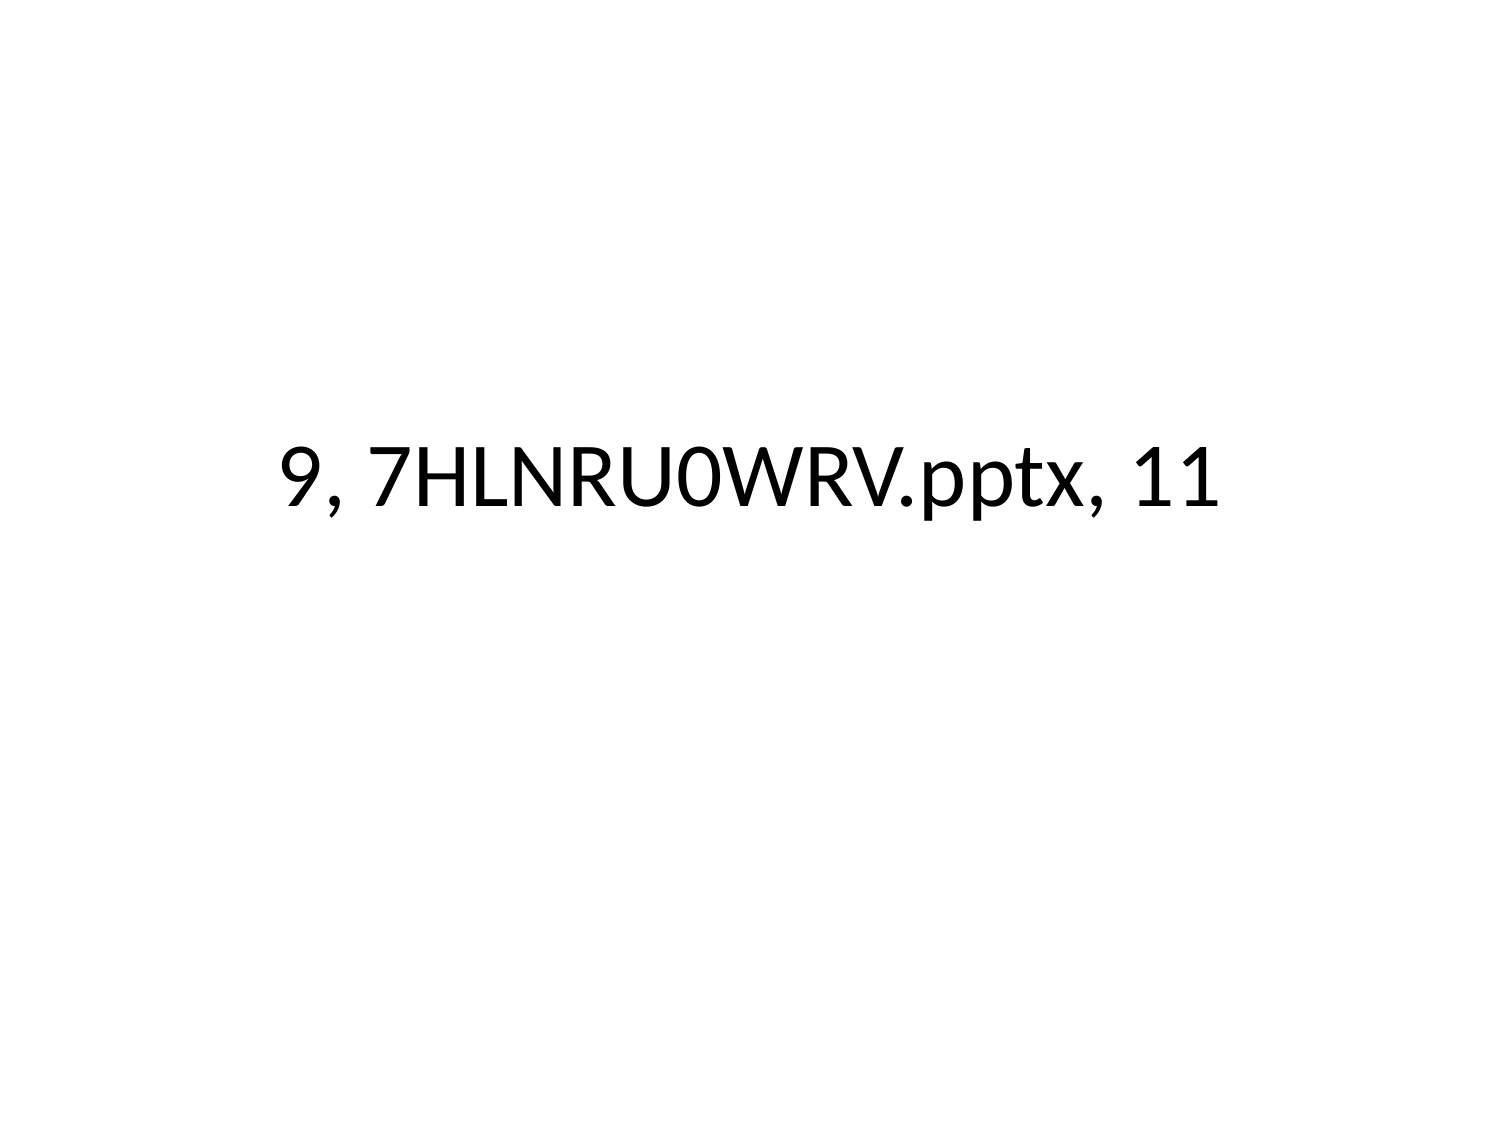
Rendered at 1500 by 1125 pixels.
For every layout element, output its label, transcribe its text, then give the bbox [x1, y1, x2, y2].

title 9, 7HLNRU0WRV.pptx, 11 [112, 349, 1388, 591]
